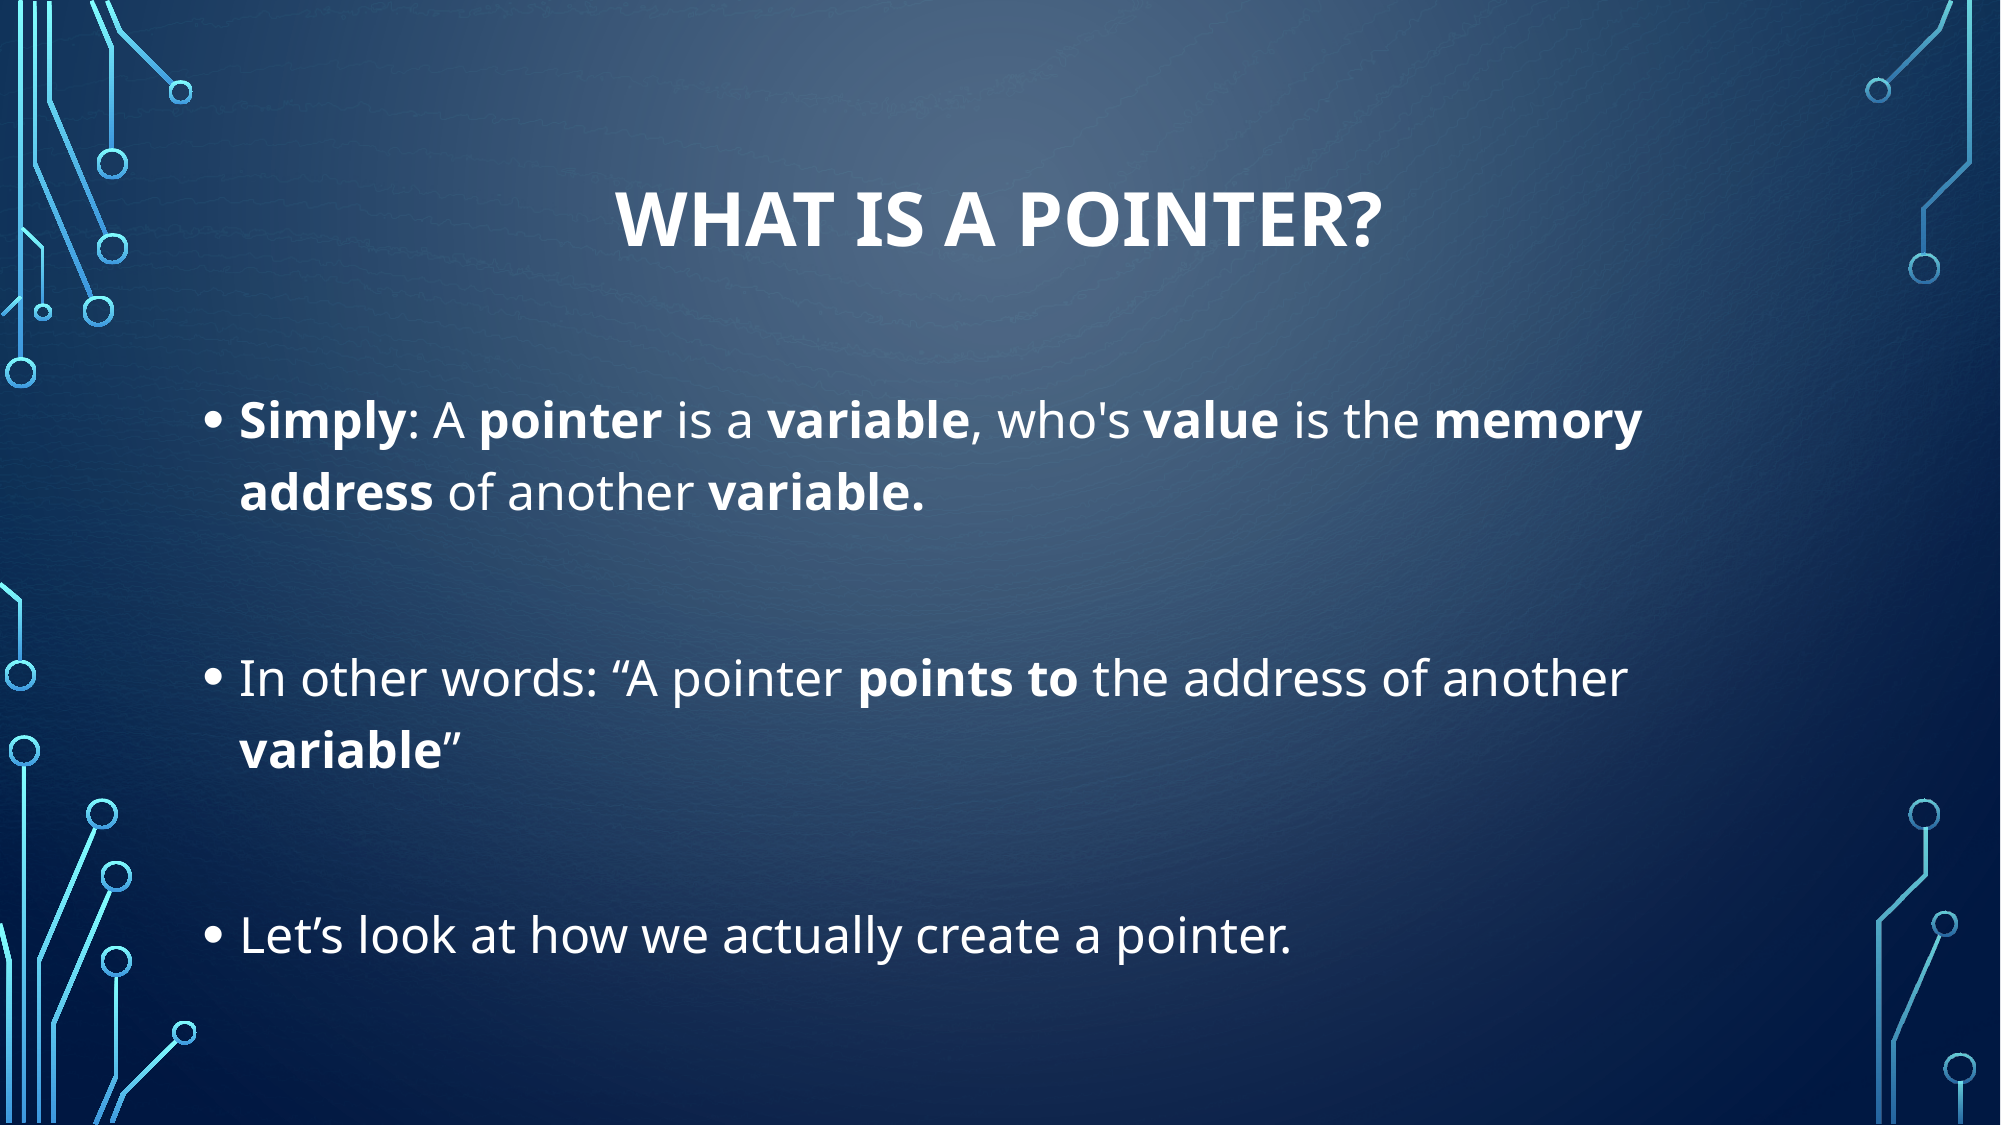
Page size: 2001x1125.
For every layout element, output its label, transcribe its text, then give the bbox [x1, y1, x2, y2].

list Simply: A pointer is a variable, who's value is the memory address of another variable. In other words: “A pointer points to the address of another variable” Let’s look at how we actually create a pointer. [187, 369, 1813, 950]
title What is a pointer? [187, 101, 1813, 344]
